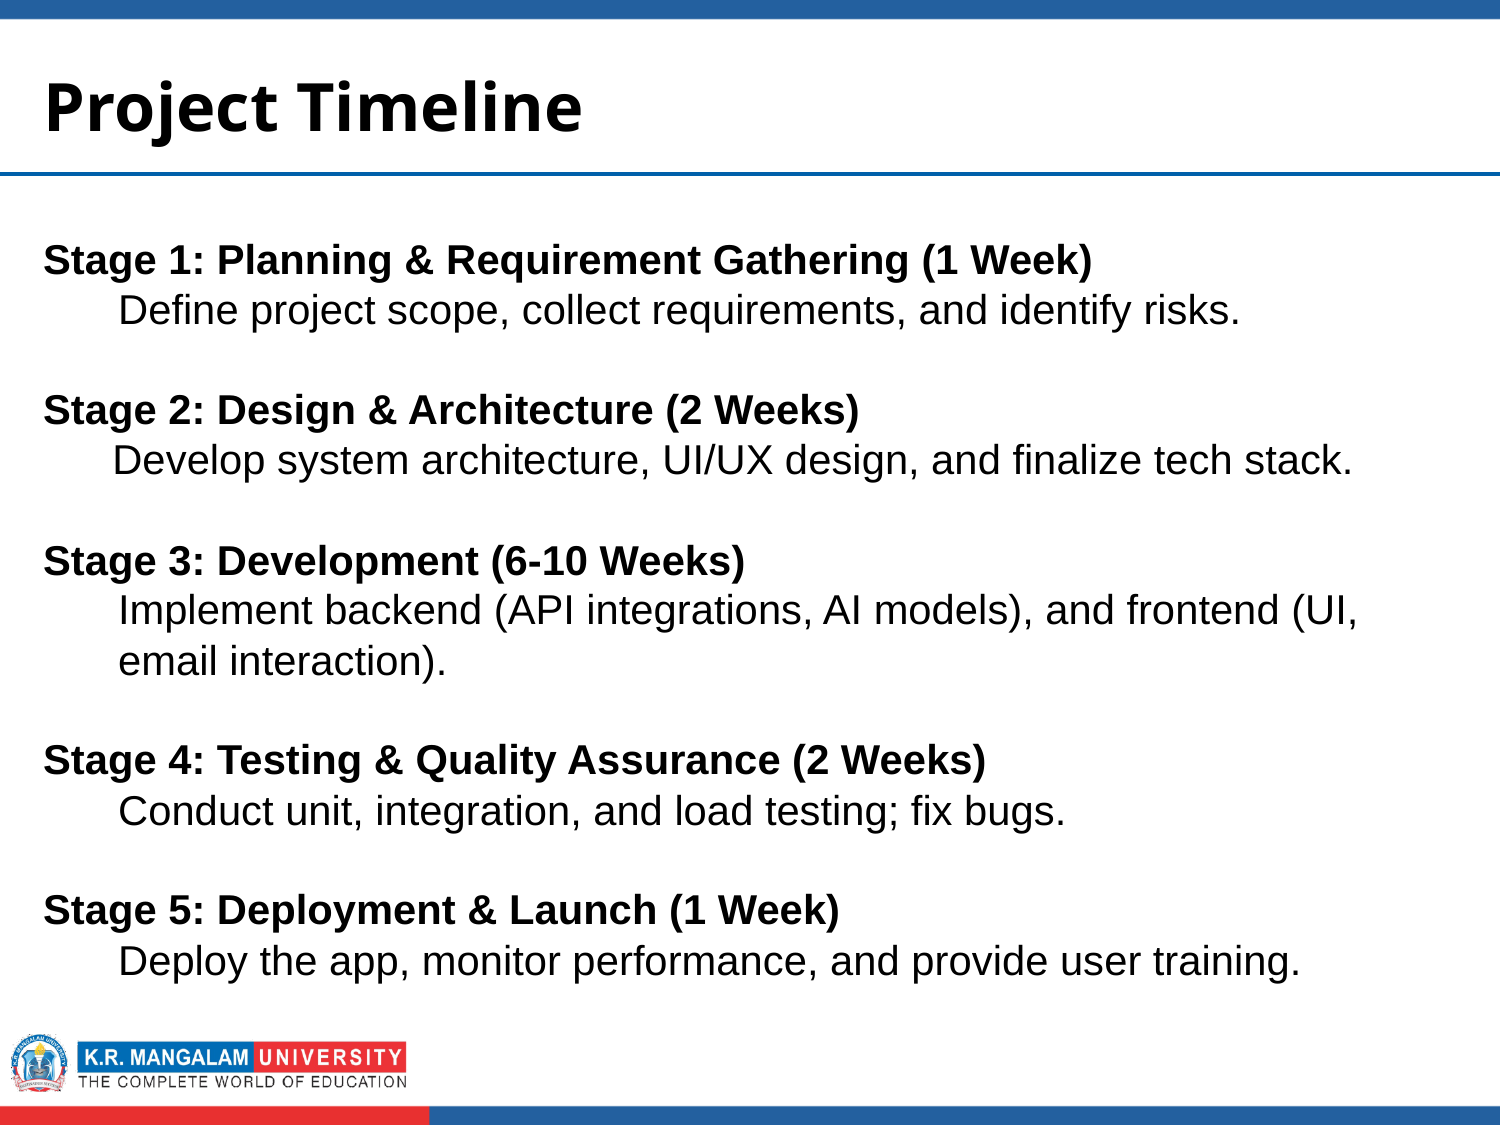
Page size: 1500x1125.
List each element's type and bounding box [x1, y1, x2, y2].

picture [11, 1034, 408, 1093]
list [0, 181, 1500, 1125]
list [0, 0, 1500, 173]
